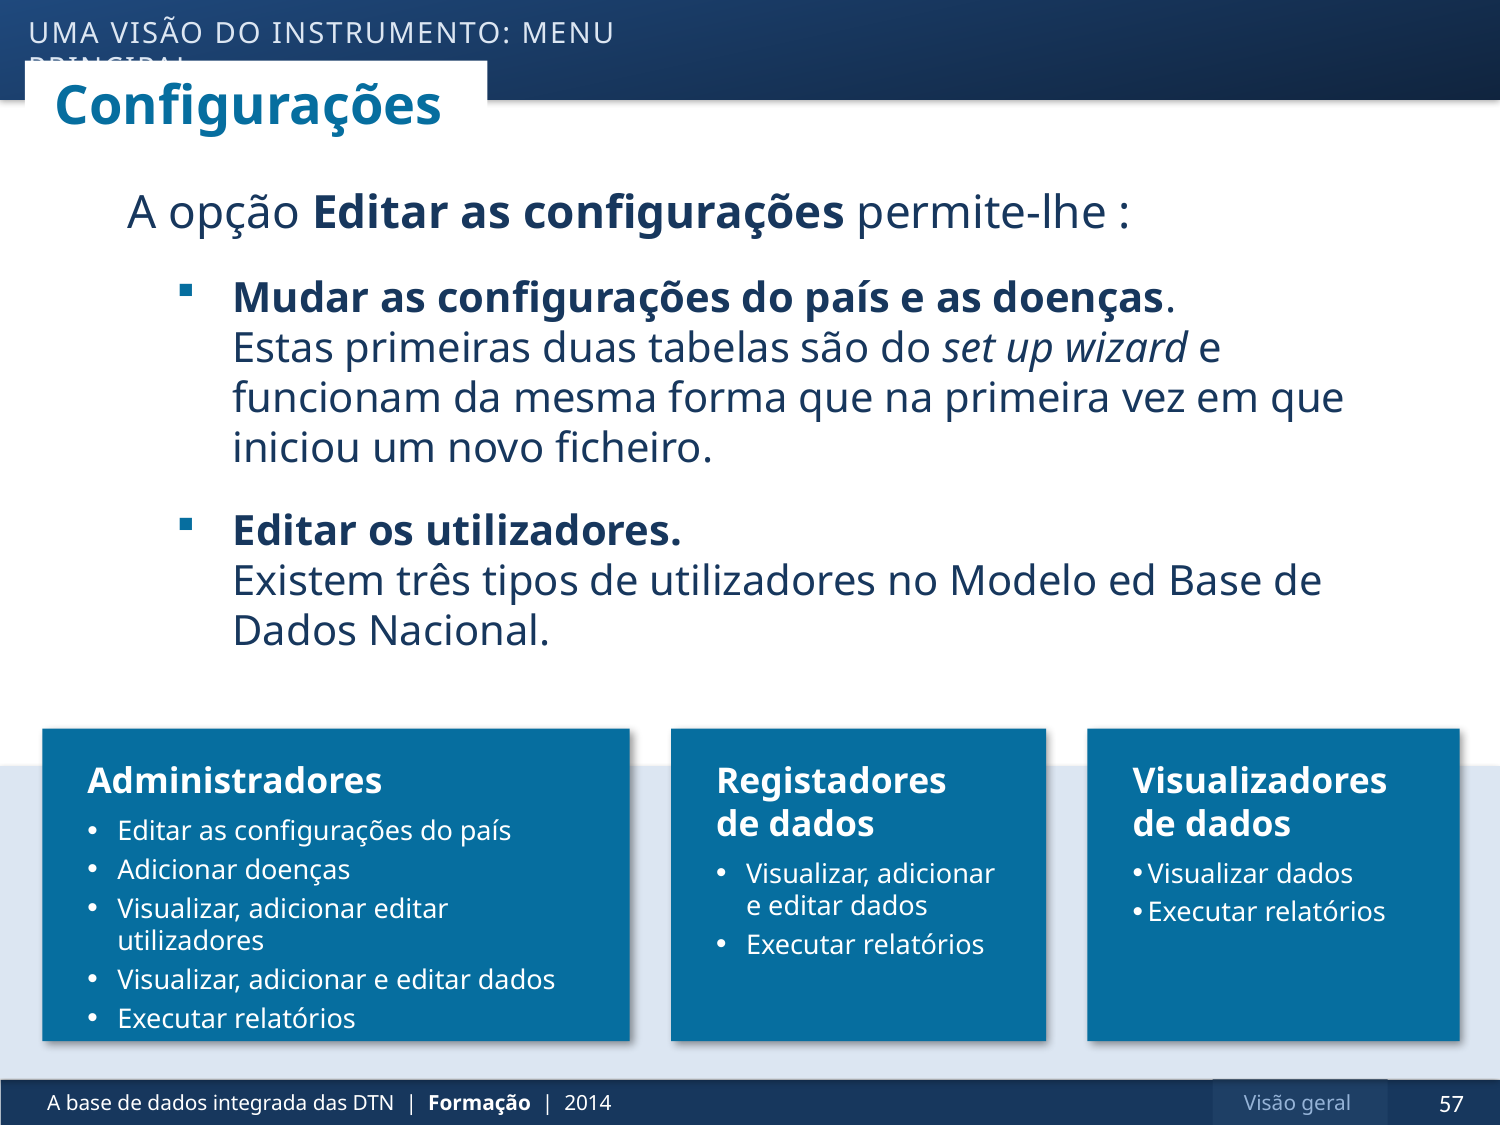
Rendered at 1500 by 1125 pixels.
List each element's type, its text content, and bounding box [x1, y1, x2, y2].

list uma visão do instrumento: menu principal [28, 6, 650, 58]
text_box A opção Editar as configurações permite-lhe : Mudar as configurações do país e as doenças. Estas primeiras duas tabelas são do set up wizard e funcionam da mesma forma que na primeira vez em que iniciou um novo ficheiro. Editar os utilizadores. Existem três tipos de utilizadores no Modelo ed Base de Dados Nacional. [112, 174, 1363, 764]
title Configurações [24, 60, 488, 146]
text_box Registadores de dados Visualizar, adicionar e editar dados Executar relatórios [669, 726, 1048, 1043]
text_box [0, 765, 1500, 1079]
text_box Administradores Editar as configurações do país Adicionar doenças Visualizar, adicionar editar utilizadores Visualizar, adicionar e editar dados Executar relatórios [40, 726, 632, 1043]
text_box Visualizadores de dados Visualizar dados Executar relatórios [1085, 726, 1462, 1043]
